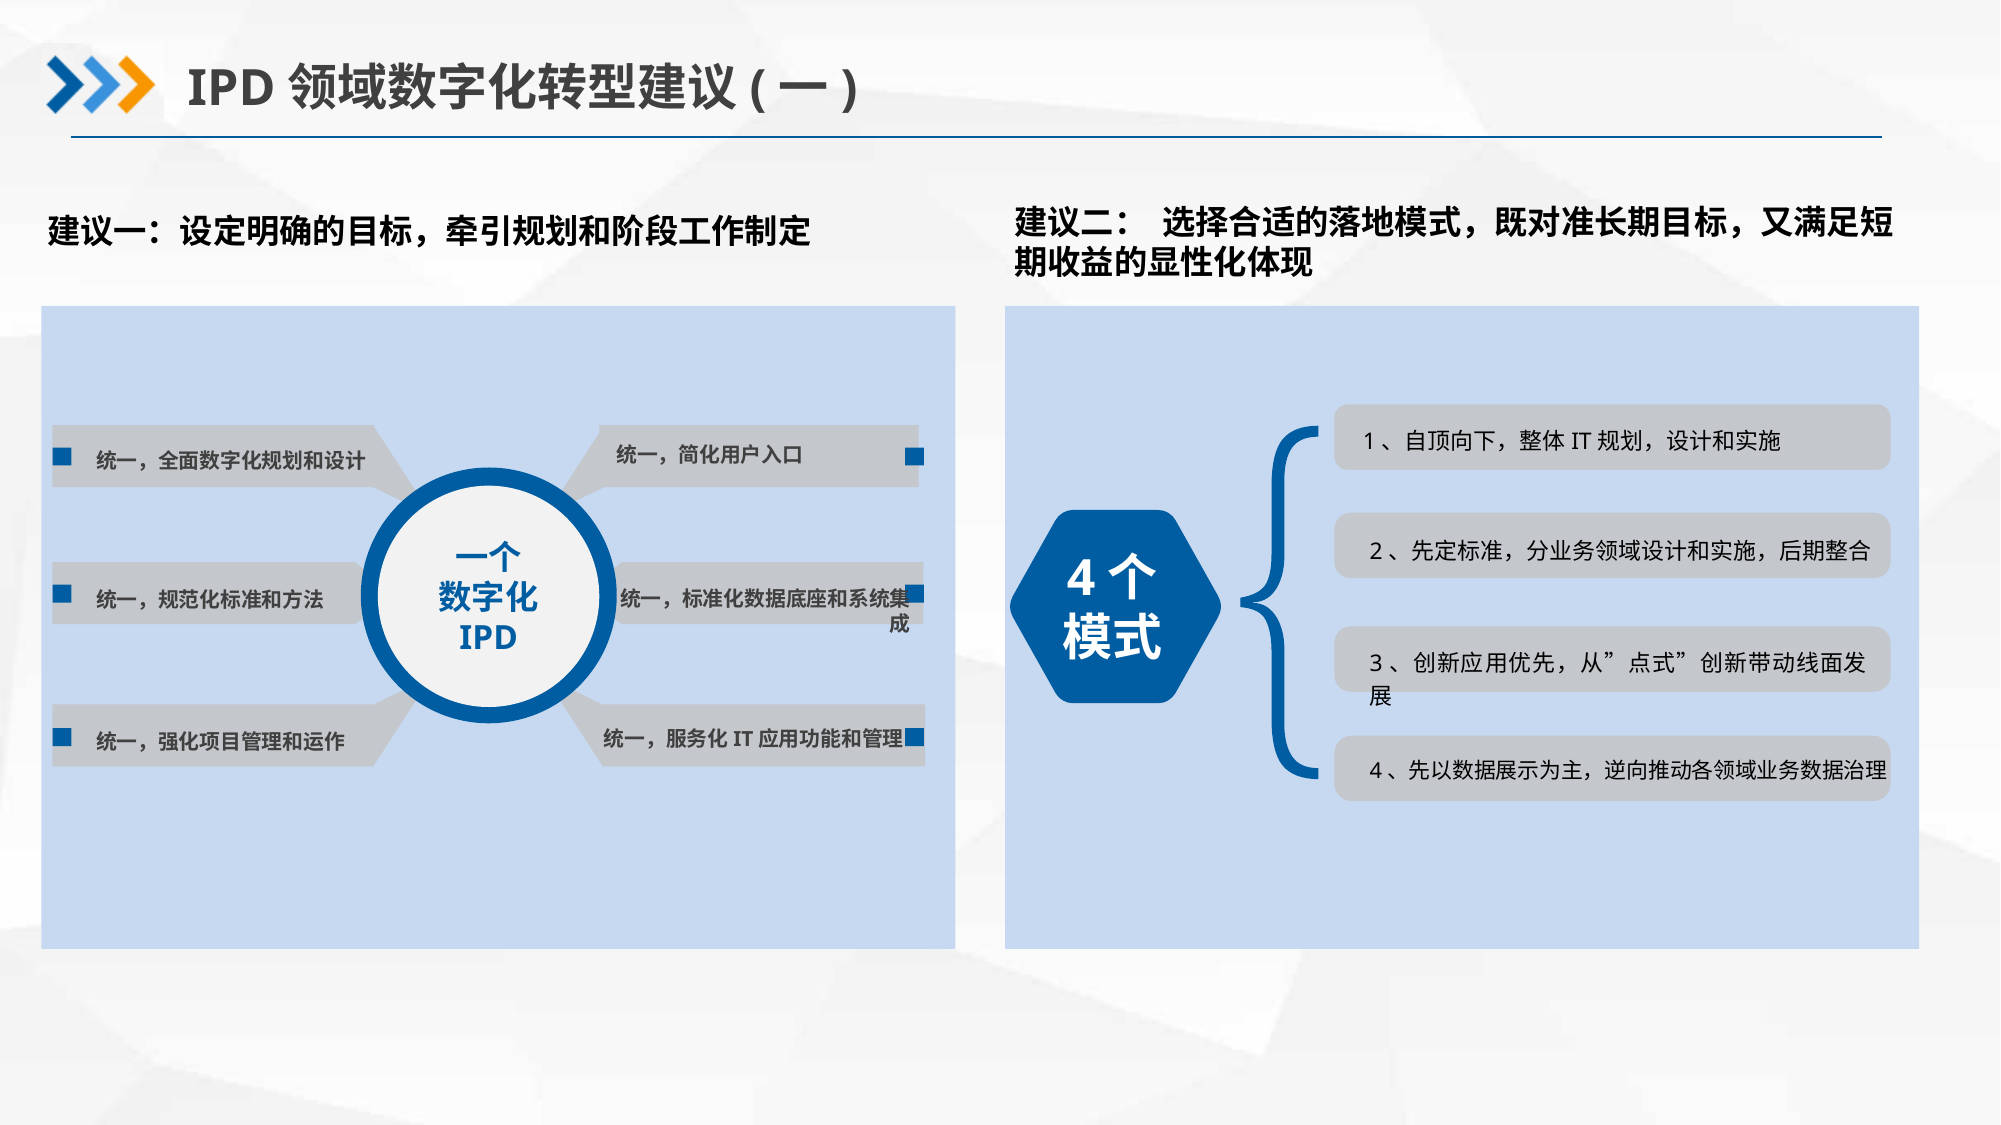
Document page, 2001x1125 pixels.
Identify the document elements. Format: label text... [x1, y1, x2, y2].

text_box 建议二： 选择合适的落地模式，既对准长期目标，又满足短期收益的显性化体现 [999, 194, 1932, 289]
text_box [52, 424, 927, 767]
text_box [1009, 404, 1906, 802]
picture [0, 0, 2001, 1125]
text_box [39, 304, 958, 951]
text_box 建议一：设定明确的目标，牵引规划和阶段工作制定 [32, 203, 965, 258]
text_box IPD领域数字化转型建议(一) [187, 43, 1886, 127]
text_box [1003, 304, 1921, 951]
